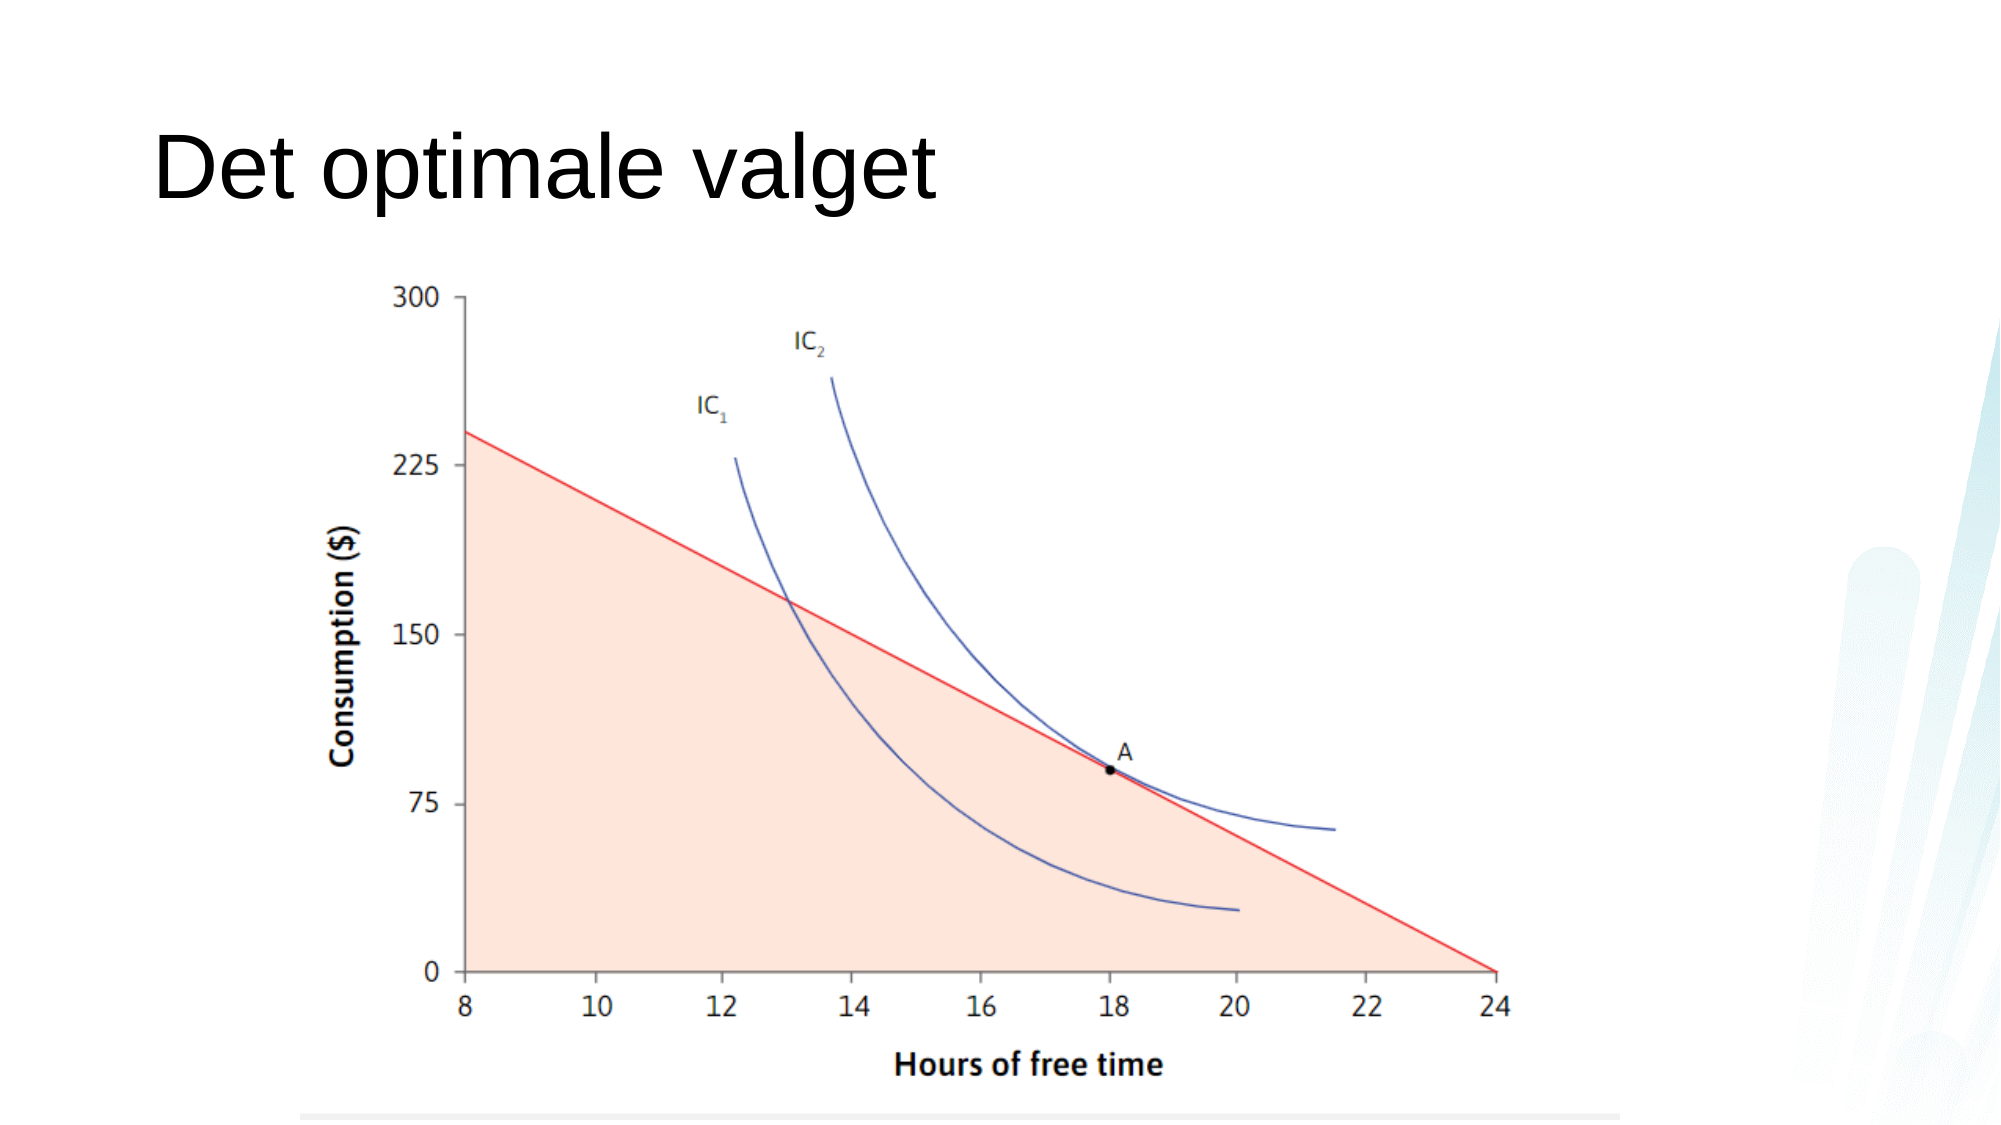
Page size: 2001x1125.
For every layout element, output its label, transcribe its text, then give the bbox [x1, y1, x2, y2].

title Det optimale valget [137, 59, 1863, 278]
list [299, 245, 1620, 1120]
picture [0, 0, 2000, 1125]
